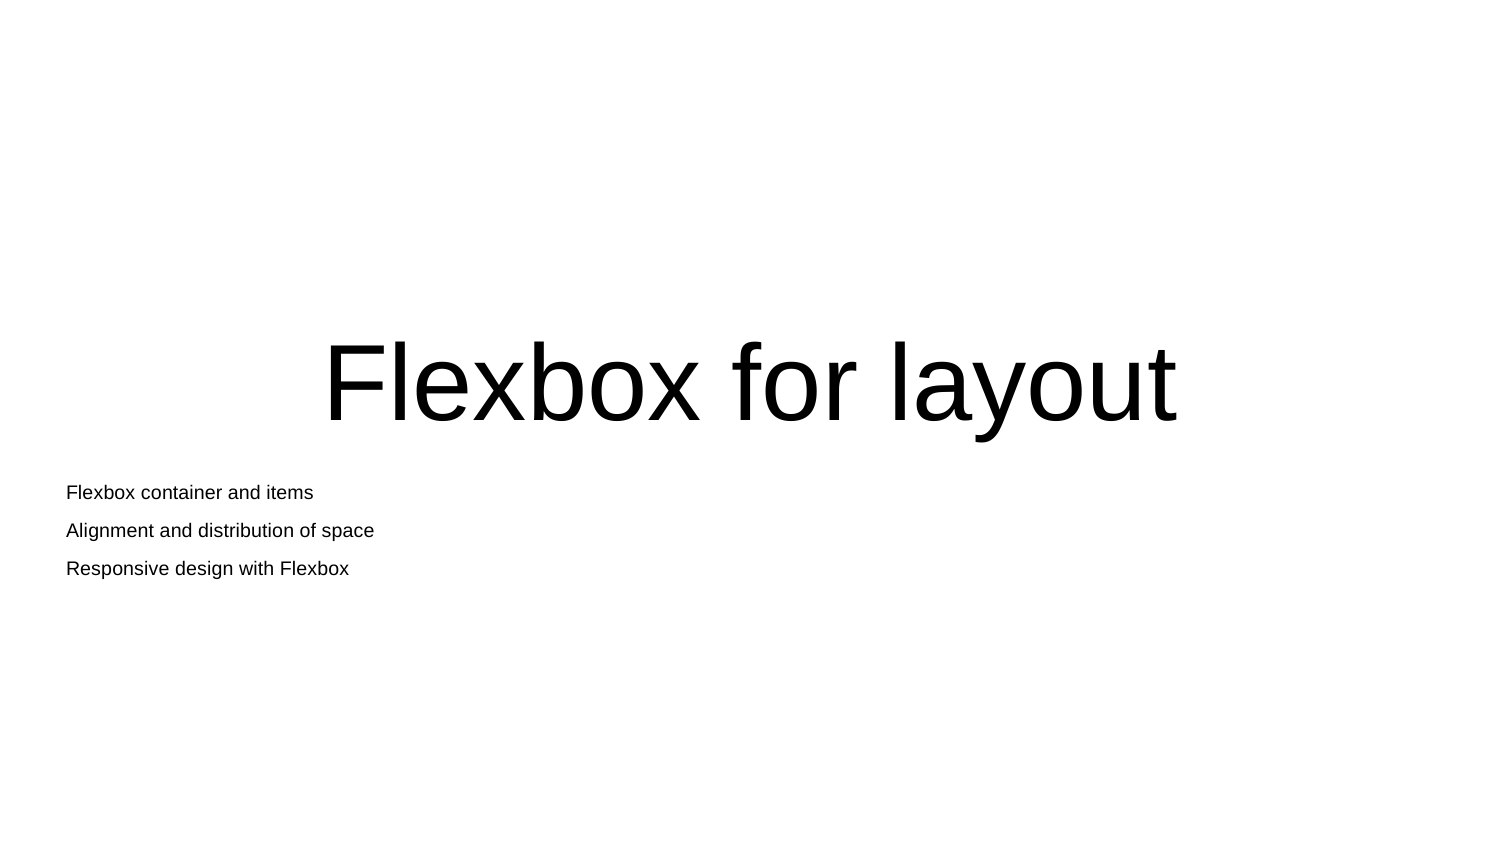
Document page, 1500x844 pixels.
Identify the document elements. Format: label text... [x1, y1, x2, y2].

title Flexbox for layout [51, 122, 1449, 459]
subtitle Flexbox container and items Alignment and distribution of space Responsive design with Flexbox [51, 464, 1449, 595]
